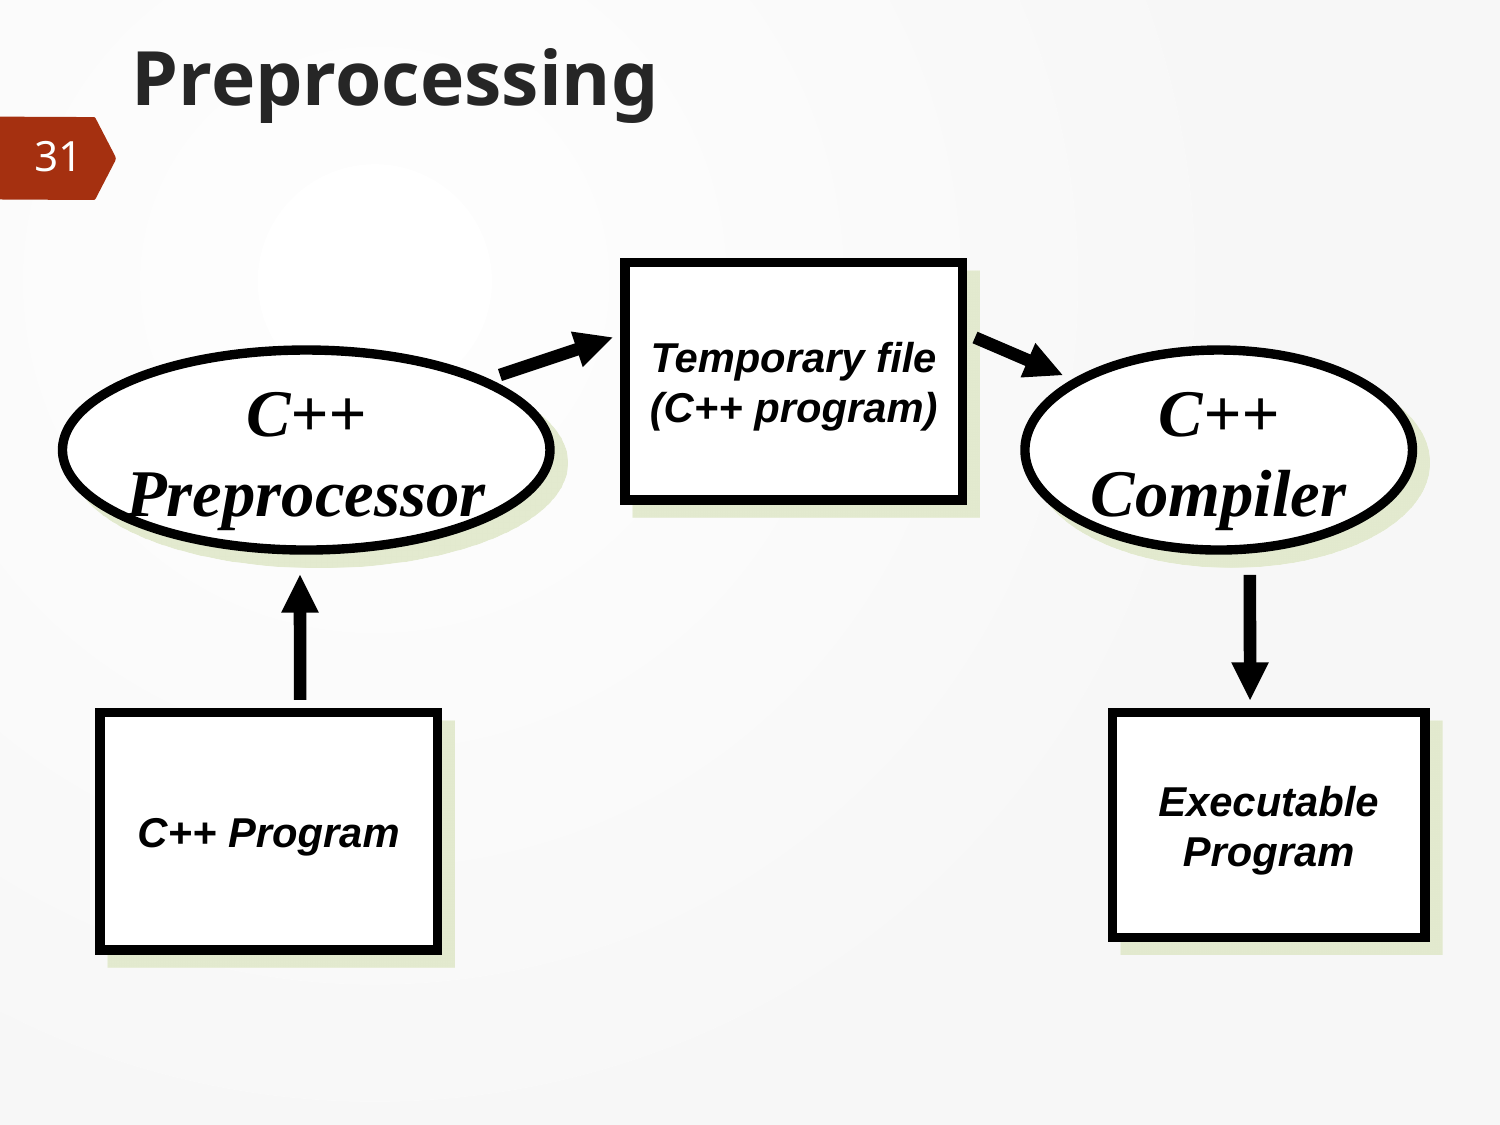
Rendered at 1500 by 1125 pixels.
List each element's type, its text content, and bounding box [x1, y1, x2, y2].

text_box [974, 337, 1063, 376]
text_box C++ Compiler [1024, 350, 1413, 551]
text_box Executable Program [1112, 712, 1425, 938]
text_box [293, 574, 307, 700]
text_box [1243, 574, 1257, 700]
title Preprocessing [116, 23, 1483, 158]
text_box [499, 335, 613, 376]
text_box C++ Program [99, 712, 438, 950]
text_box C++ Preprocessor [62, 350, 550, 551]
text_box Temporary file (C++ program) [624, 262, 963, 500]
slide_number 31 [1, 128, 98, 189]
